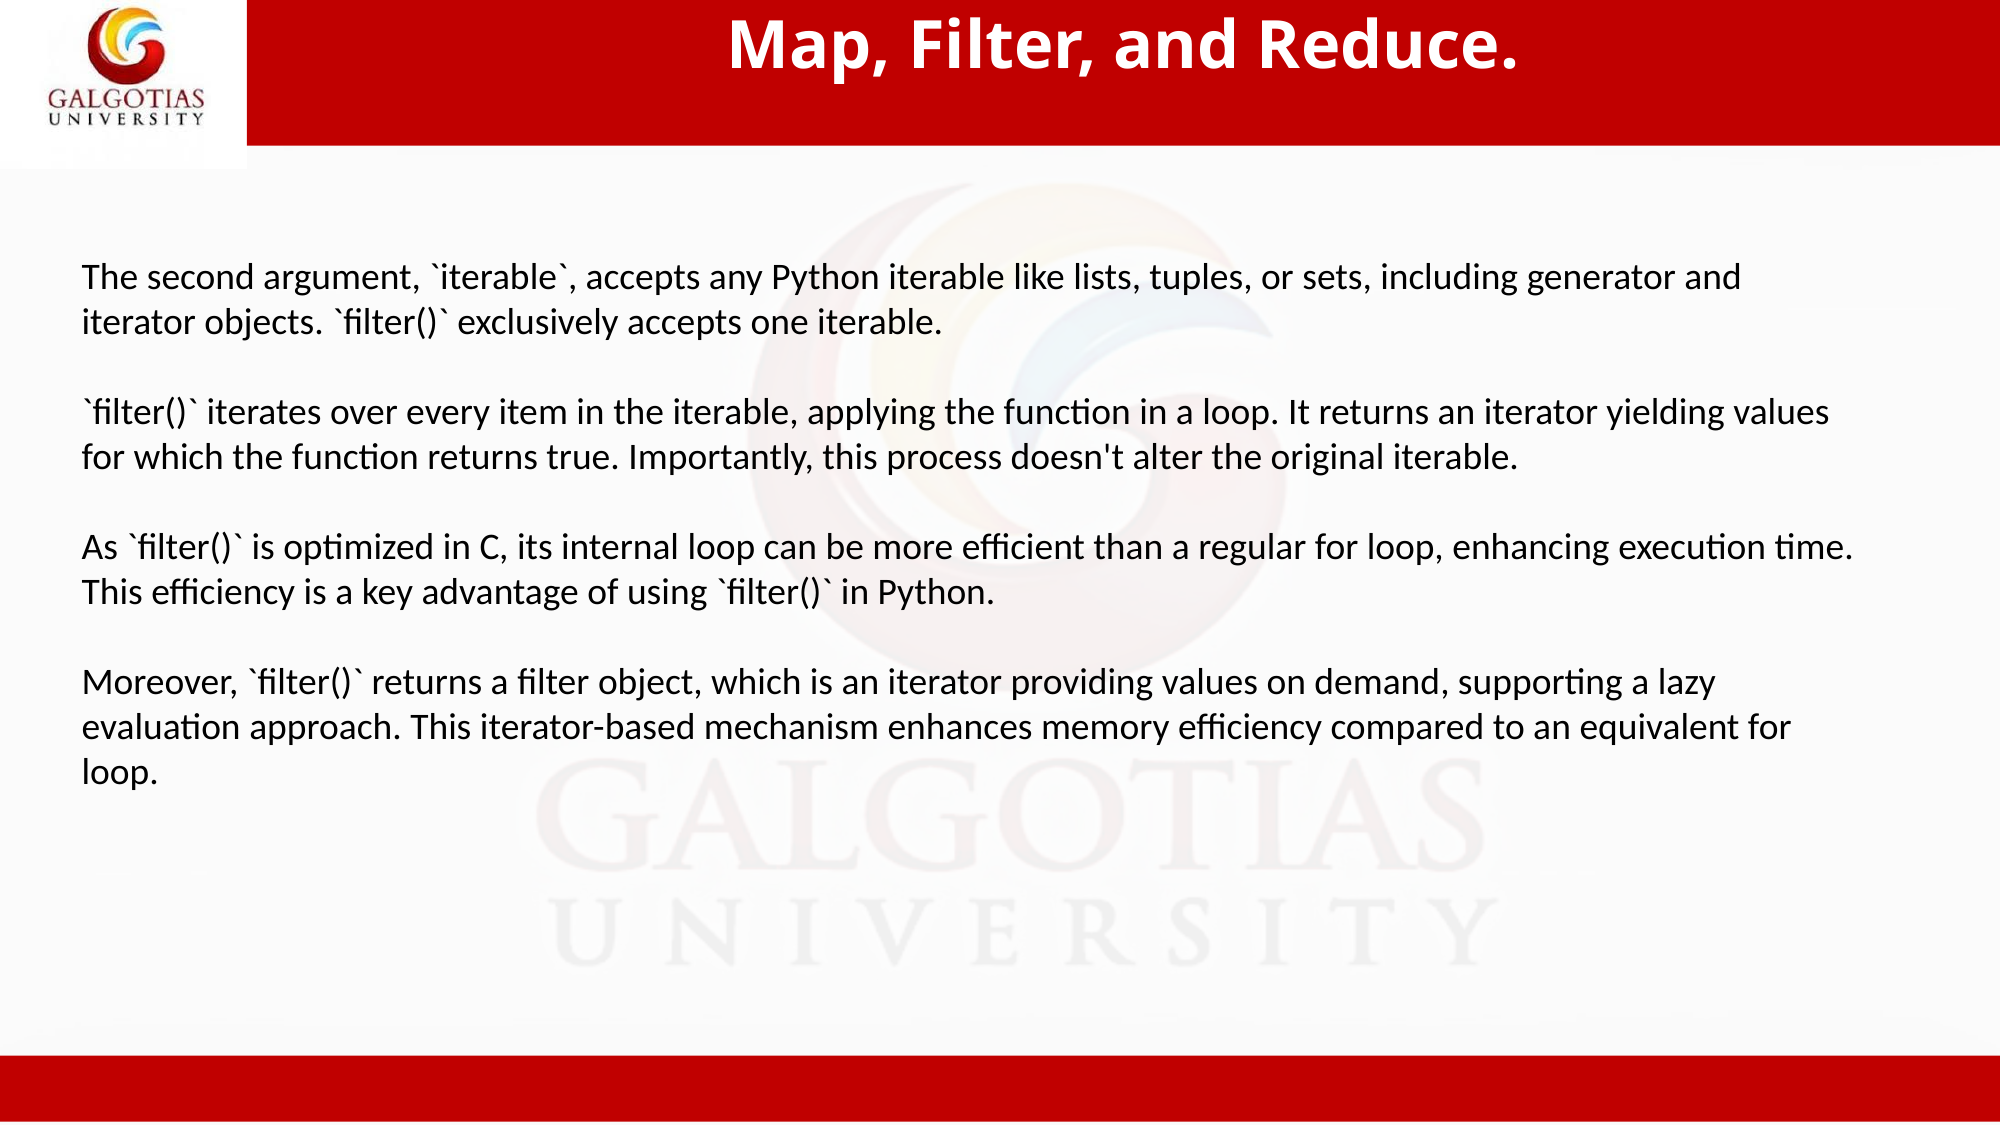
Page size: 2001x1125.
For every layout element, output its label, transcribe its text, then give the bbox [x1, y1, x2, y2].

text_box Map, Filter, and Reduce. [247, 0, 2000, 146]
text_box [0, 1055, 2000, 1122]
text_box The second argument, `iterable`, accepts any Python iterable like lists, tuples, or sets, including generator and iterator objects. `filter()` exclusively accepts one iterable. `filter()` iterates over every item in the iterable, applying the function in a loop. It returns an iterator yielding values for which the function returns true. Importantly, this process doesn't alter the original iterable. As `filter()` is optimized in C, its internal loop can be more efficient than a regular for loop, enhancing execution time. This efficiency is a key advantage of using `filter()` in Python. Moreover, `filter()` returns a filter object, which is an iterator providing values on demand, supporting a lazy evaluation approach. This iterator-based mechanism enhances memory efficiency compared to an equivalent for loop. [66, 244, 1873, 800]
picture [0, 0, 247, 169]
